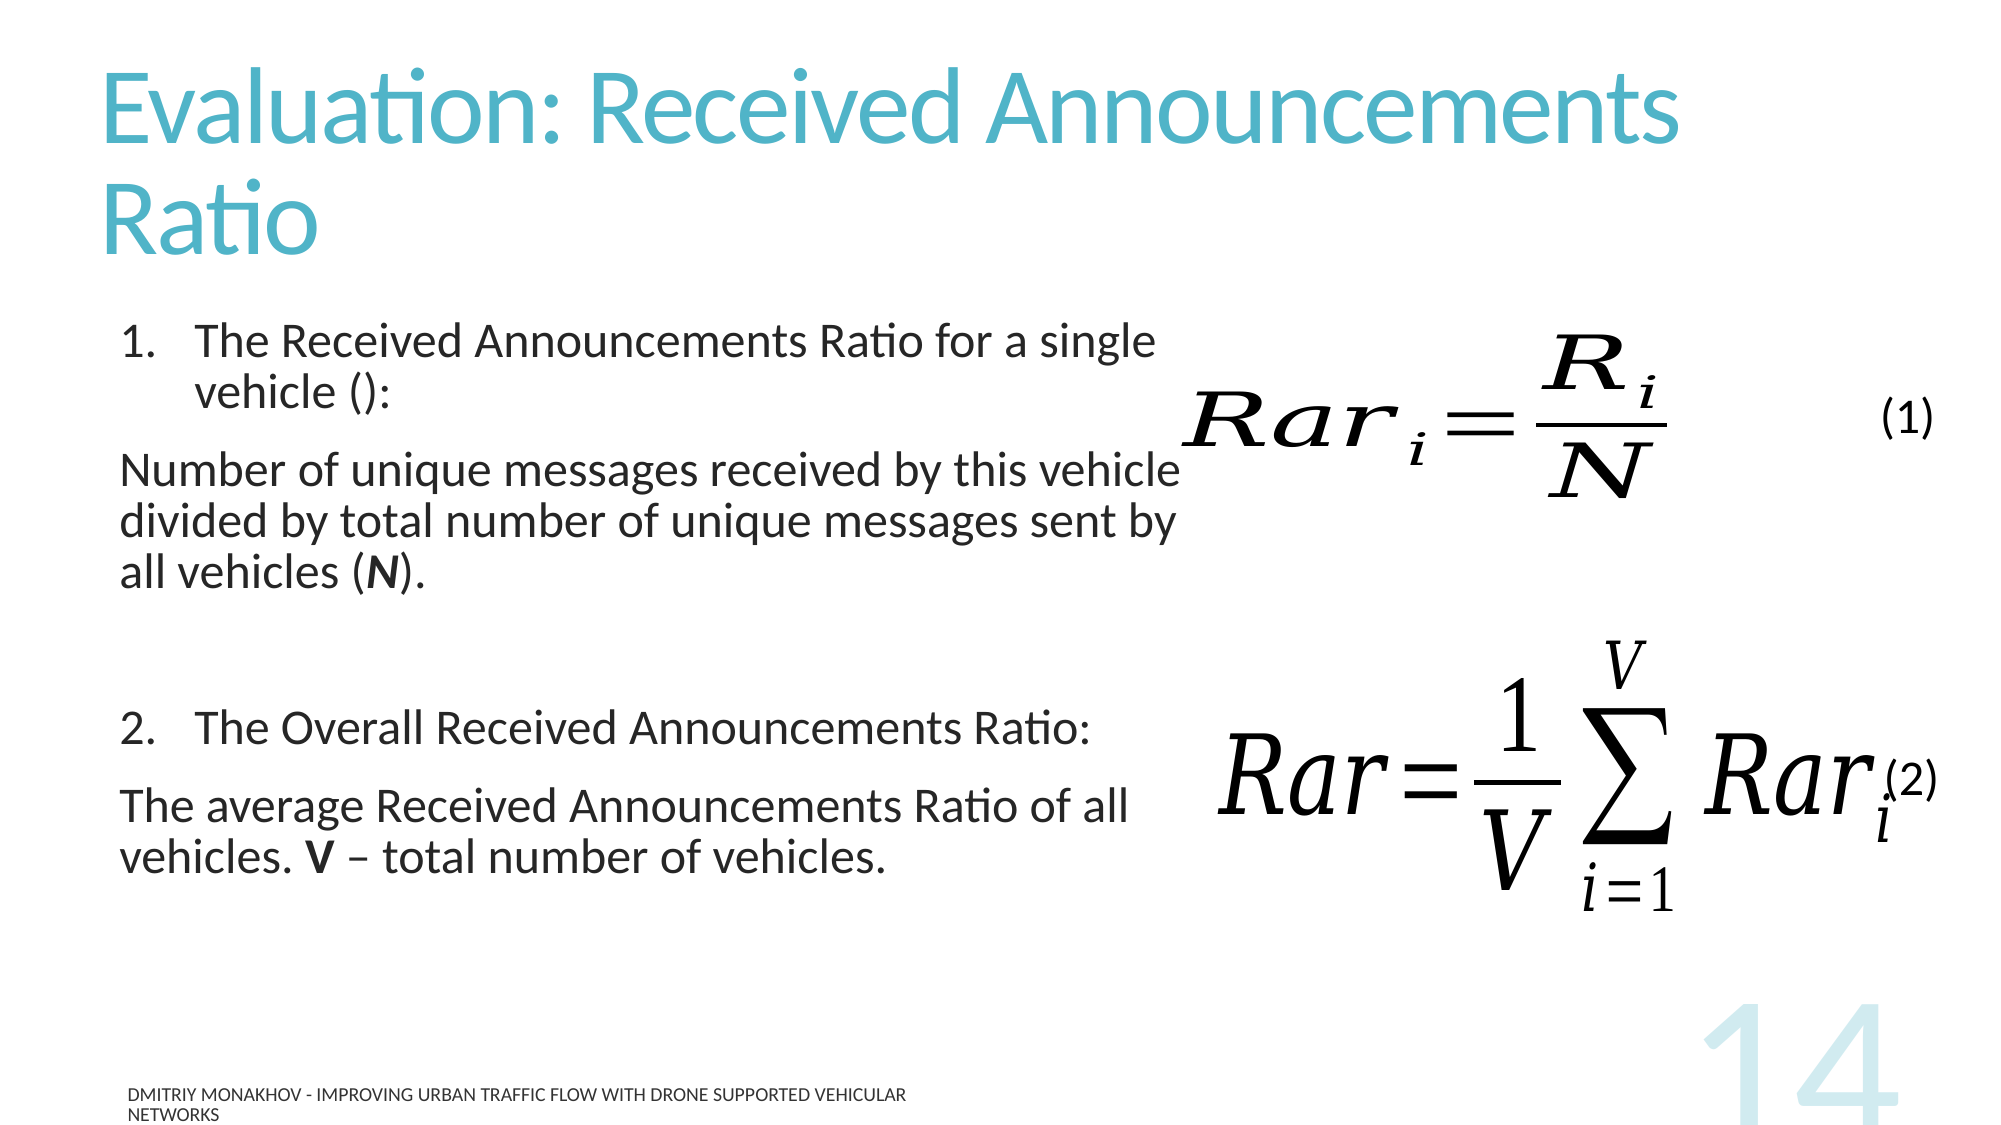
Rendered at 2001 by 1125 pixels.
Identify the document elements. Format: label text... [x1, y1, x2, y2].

slide_number 14 [1437, 963, 1918, 1125]
text_box (2) [1868, 738, 2000, 814]
footer Dmitriy Monakhov - Improving Urban Traffic Flow with Drone Supported Vehicular Networks [112, 1075, 938, 1113]
text_box (1) [1864, 376, 1951, 452]
title Evaluation: Received Announcements Ratio [84, 47, 1830, 285]
